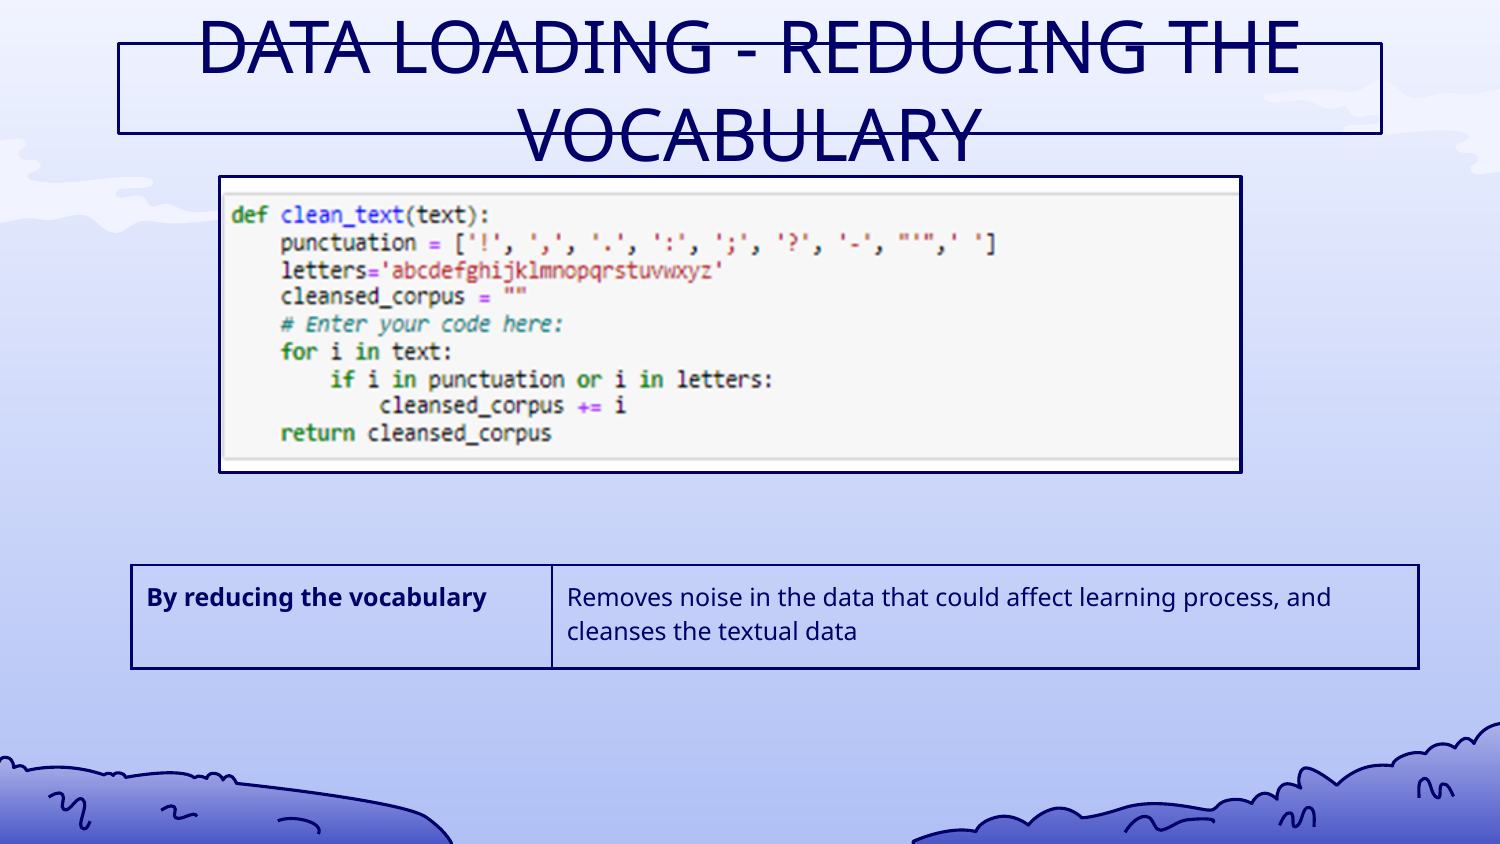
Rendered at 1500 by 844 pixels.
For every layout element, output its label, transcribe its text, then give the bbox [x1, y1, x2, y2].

table_header By reducing the vocabulary [133, 566, 551, 667]
table_header Removes noise in the data that could affect learning process, and cleanses the textual data [553, 566, 1417, 667]
picture [220, 178, 1240, 472]
title DATA LOADING - REDUCING THE VOCABULARY [117, 42, 1383, 135]
